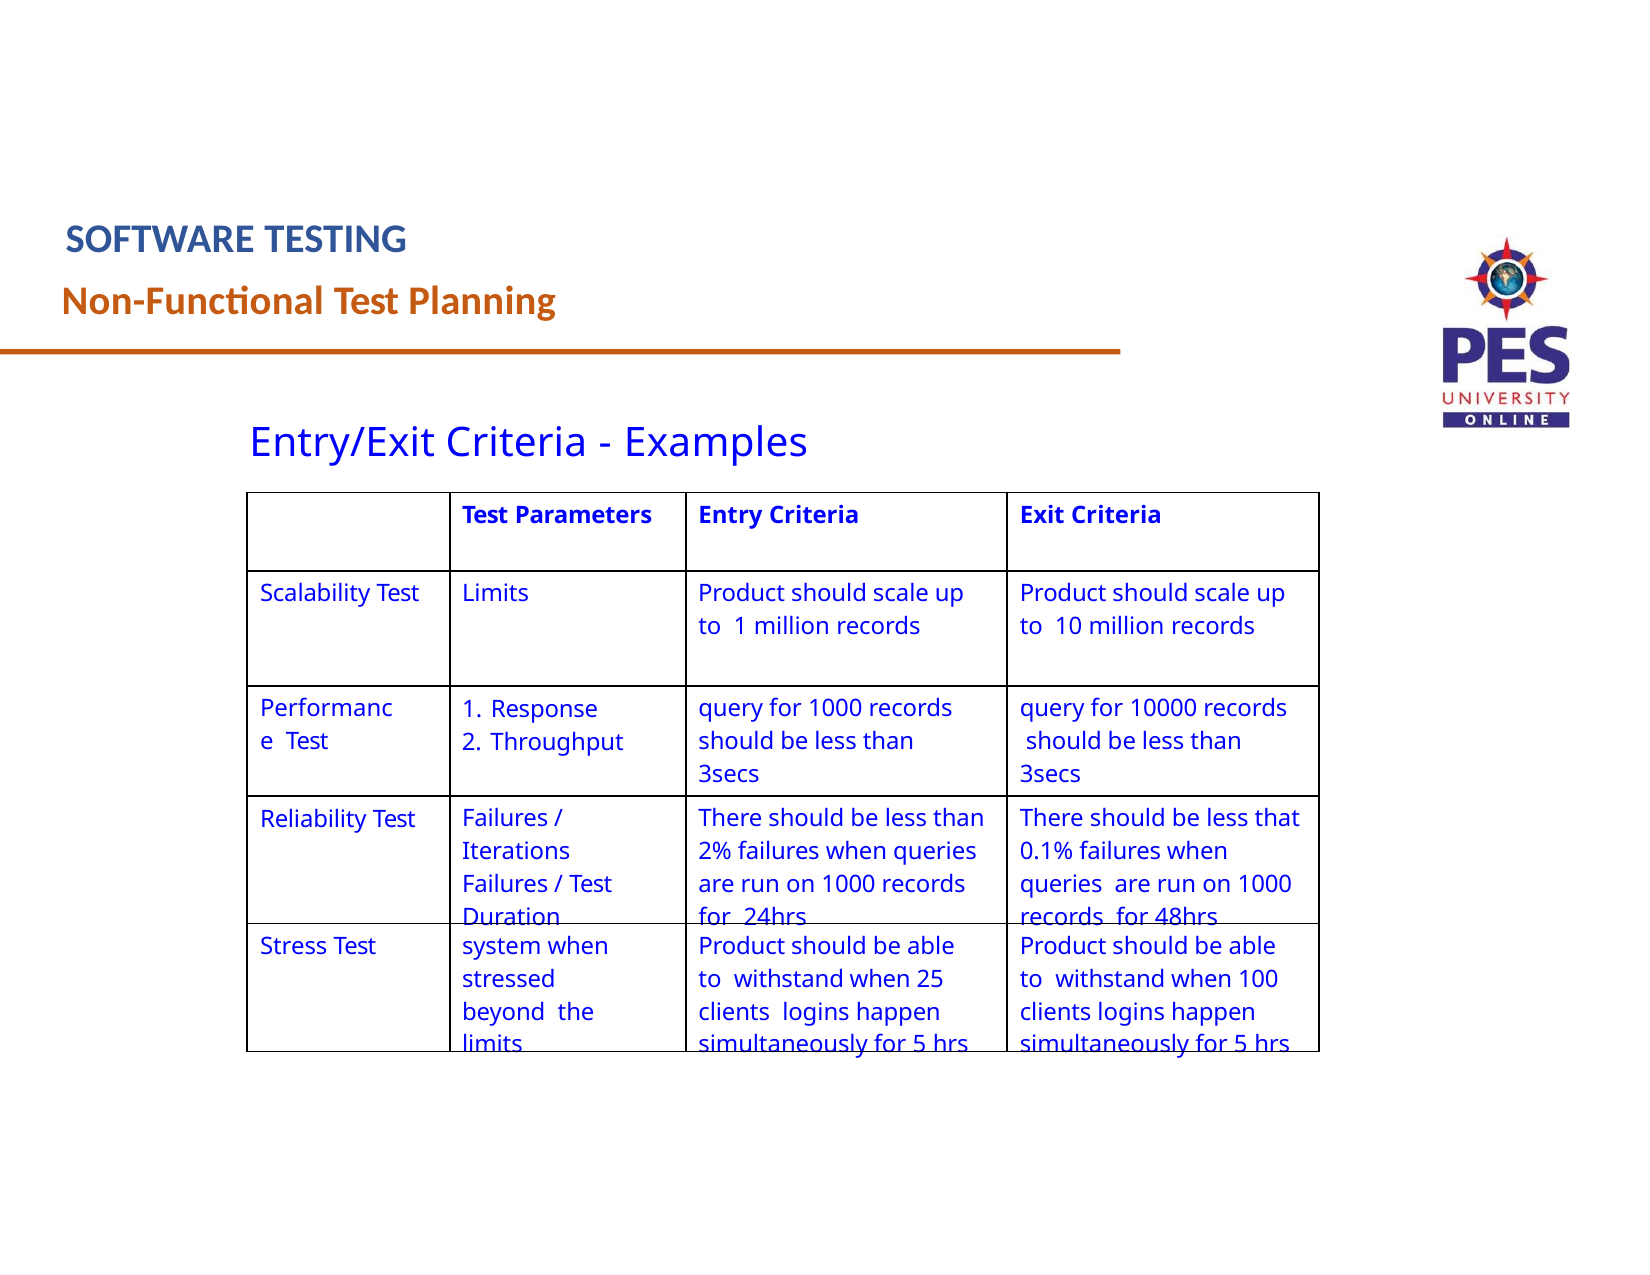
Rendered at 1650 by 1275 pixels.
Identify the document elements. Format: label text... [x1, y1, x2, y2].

table_cell Product should scale up to 10 million records [1008, 572, 1318, 685]
text_box [1442, 235, 1570, 428]
table_cell Performance Test [248, 687, 449, 795]
table_cell Response Throughput [451, 687, 685, 795]
table_header Entry Criteria [687, 493, 1006, 570]
table_cell Failures / Iterations Failures / Test Duration [451, 797, 685, 923]
text_box SOFTWARE TESTING Non-Functional Test Planning [59, 196, 775, 323]
table_cell system when stressed beyond the limits [451, 924, 685, 1051]
table_cell Product should be able to withstand when 25 clients logins happen simultaneously for 5 hrs [687, 924, 1006, 1051]
table_header Exit Criteria [1008, 493, 1318, 570]
table_cell Reliability Test [248, 797, 449, 923]
table_cell Stress Test [248, 924, 449, 1051]
table_cell Scalability Test [248, 572, 449, 685]
text_box [0, 349, 1121, 355]
table_cell query for 1000 records should be less than 3secs [687, 687, 1006, 795]
table_cell Limits [451, 572, 685, 685]
text_box Entry/Exit Criteria - Examples [247, 413, 809, 492]
table_cell Product should scale up to 1 million records [687, 572, 1006, 685]
table_cell There should be less that 0.1% failures when queries are run on 1000 records for 48hrs [1008, 797, 1318, 923]
table_header [248, 493, 449, 570]
table_header Test Parameters [451, 493, 685, 570]
table_cell Product should be able to withstand when 100 clients logins happen simultaneously for 5 hrs [1008, 924, 1318, 1051]
table_cell There should be less than 2% failures when queries are run on 1000 records for 24hrs [687, 797, 1006, 923]
table_cell query for 10000 records should be less than 3secs [1008, 687, 1318, 795]
